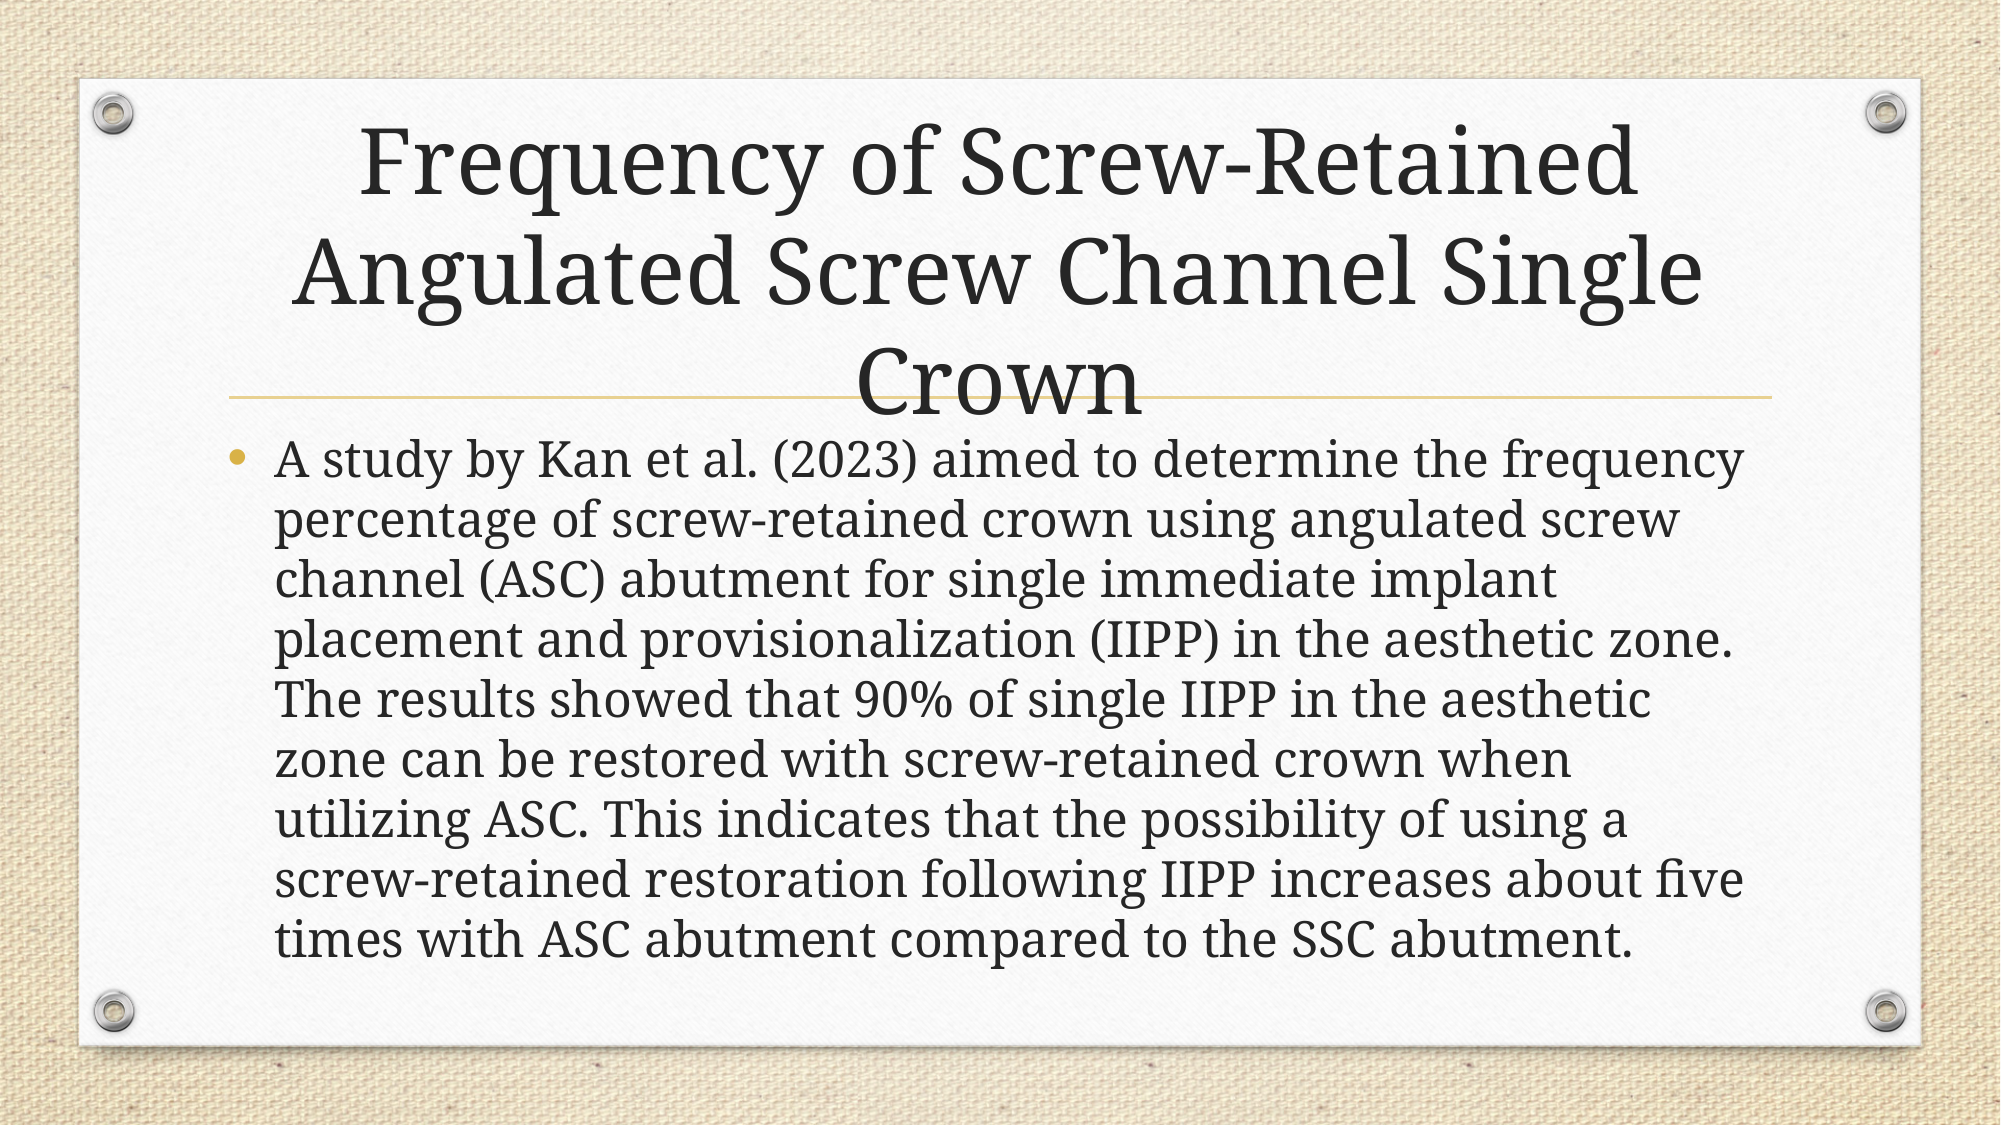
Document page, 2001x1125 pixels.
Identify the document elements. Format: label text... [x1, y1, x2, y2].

title Frequency of Screw-Retained Angulated Screw Channel Single Crown [212, 161, 1788, 375]
picture [0, 0, 2001, 1125]
list A study by Kan et al. (2023) aimed to determine the frequency percentage of screw-retained crown using angulated screw channel (ASC) abutment for single immediate implant placement and provisionalization (IIPP) in the aesthetic zone. The results showed that 90% of single IIPP in the aesthetic zone can be restored with screw-retained crown when utilizing ASC. This indicates that the possibility of using a screw-retained restoration following IIPP increases about five times with ASC abutment compared to the SSC abutment. [212, 419, 1788, 964]
